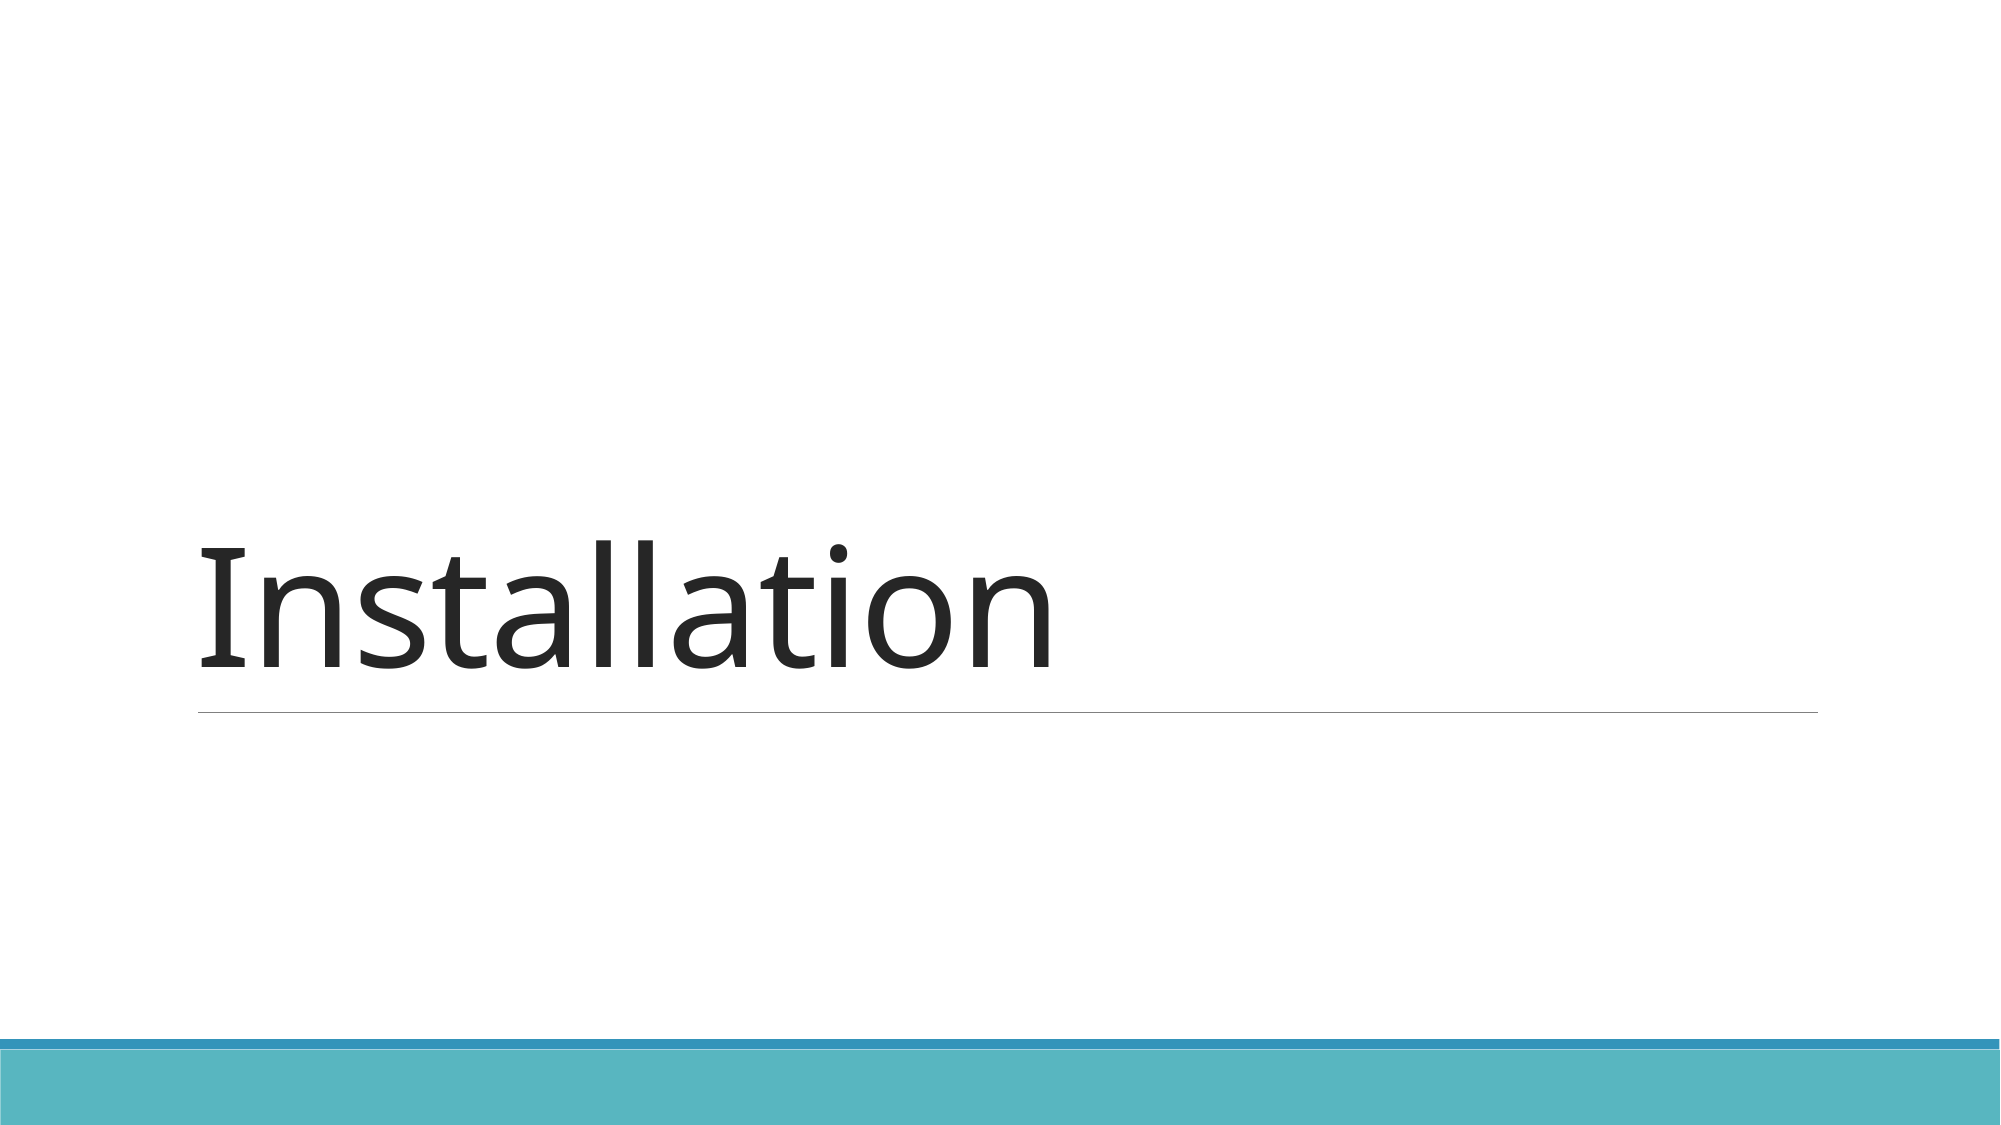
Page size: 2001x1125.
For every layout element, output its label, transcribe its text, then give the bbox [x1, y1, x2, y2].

title Installation [180, 124, 1830, 710]
